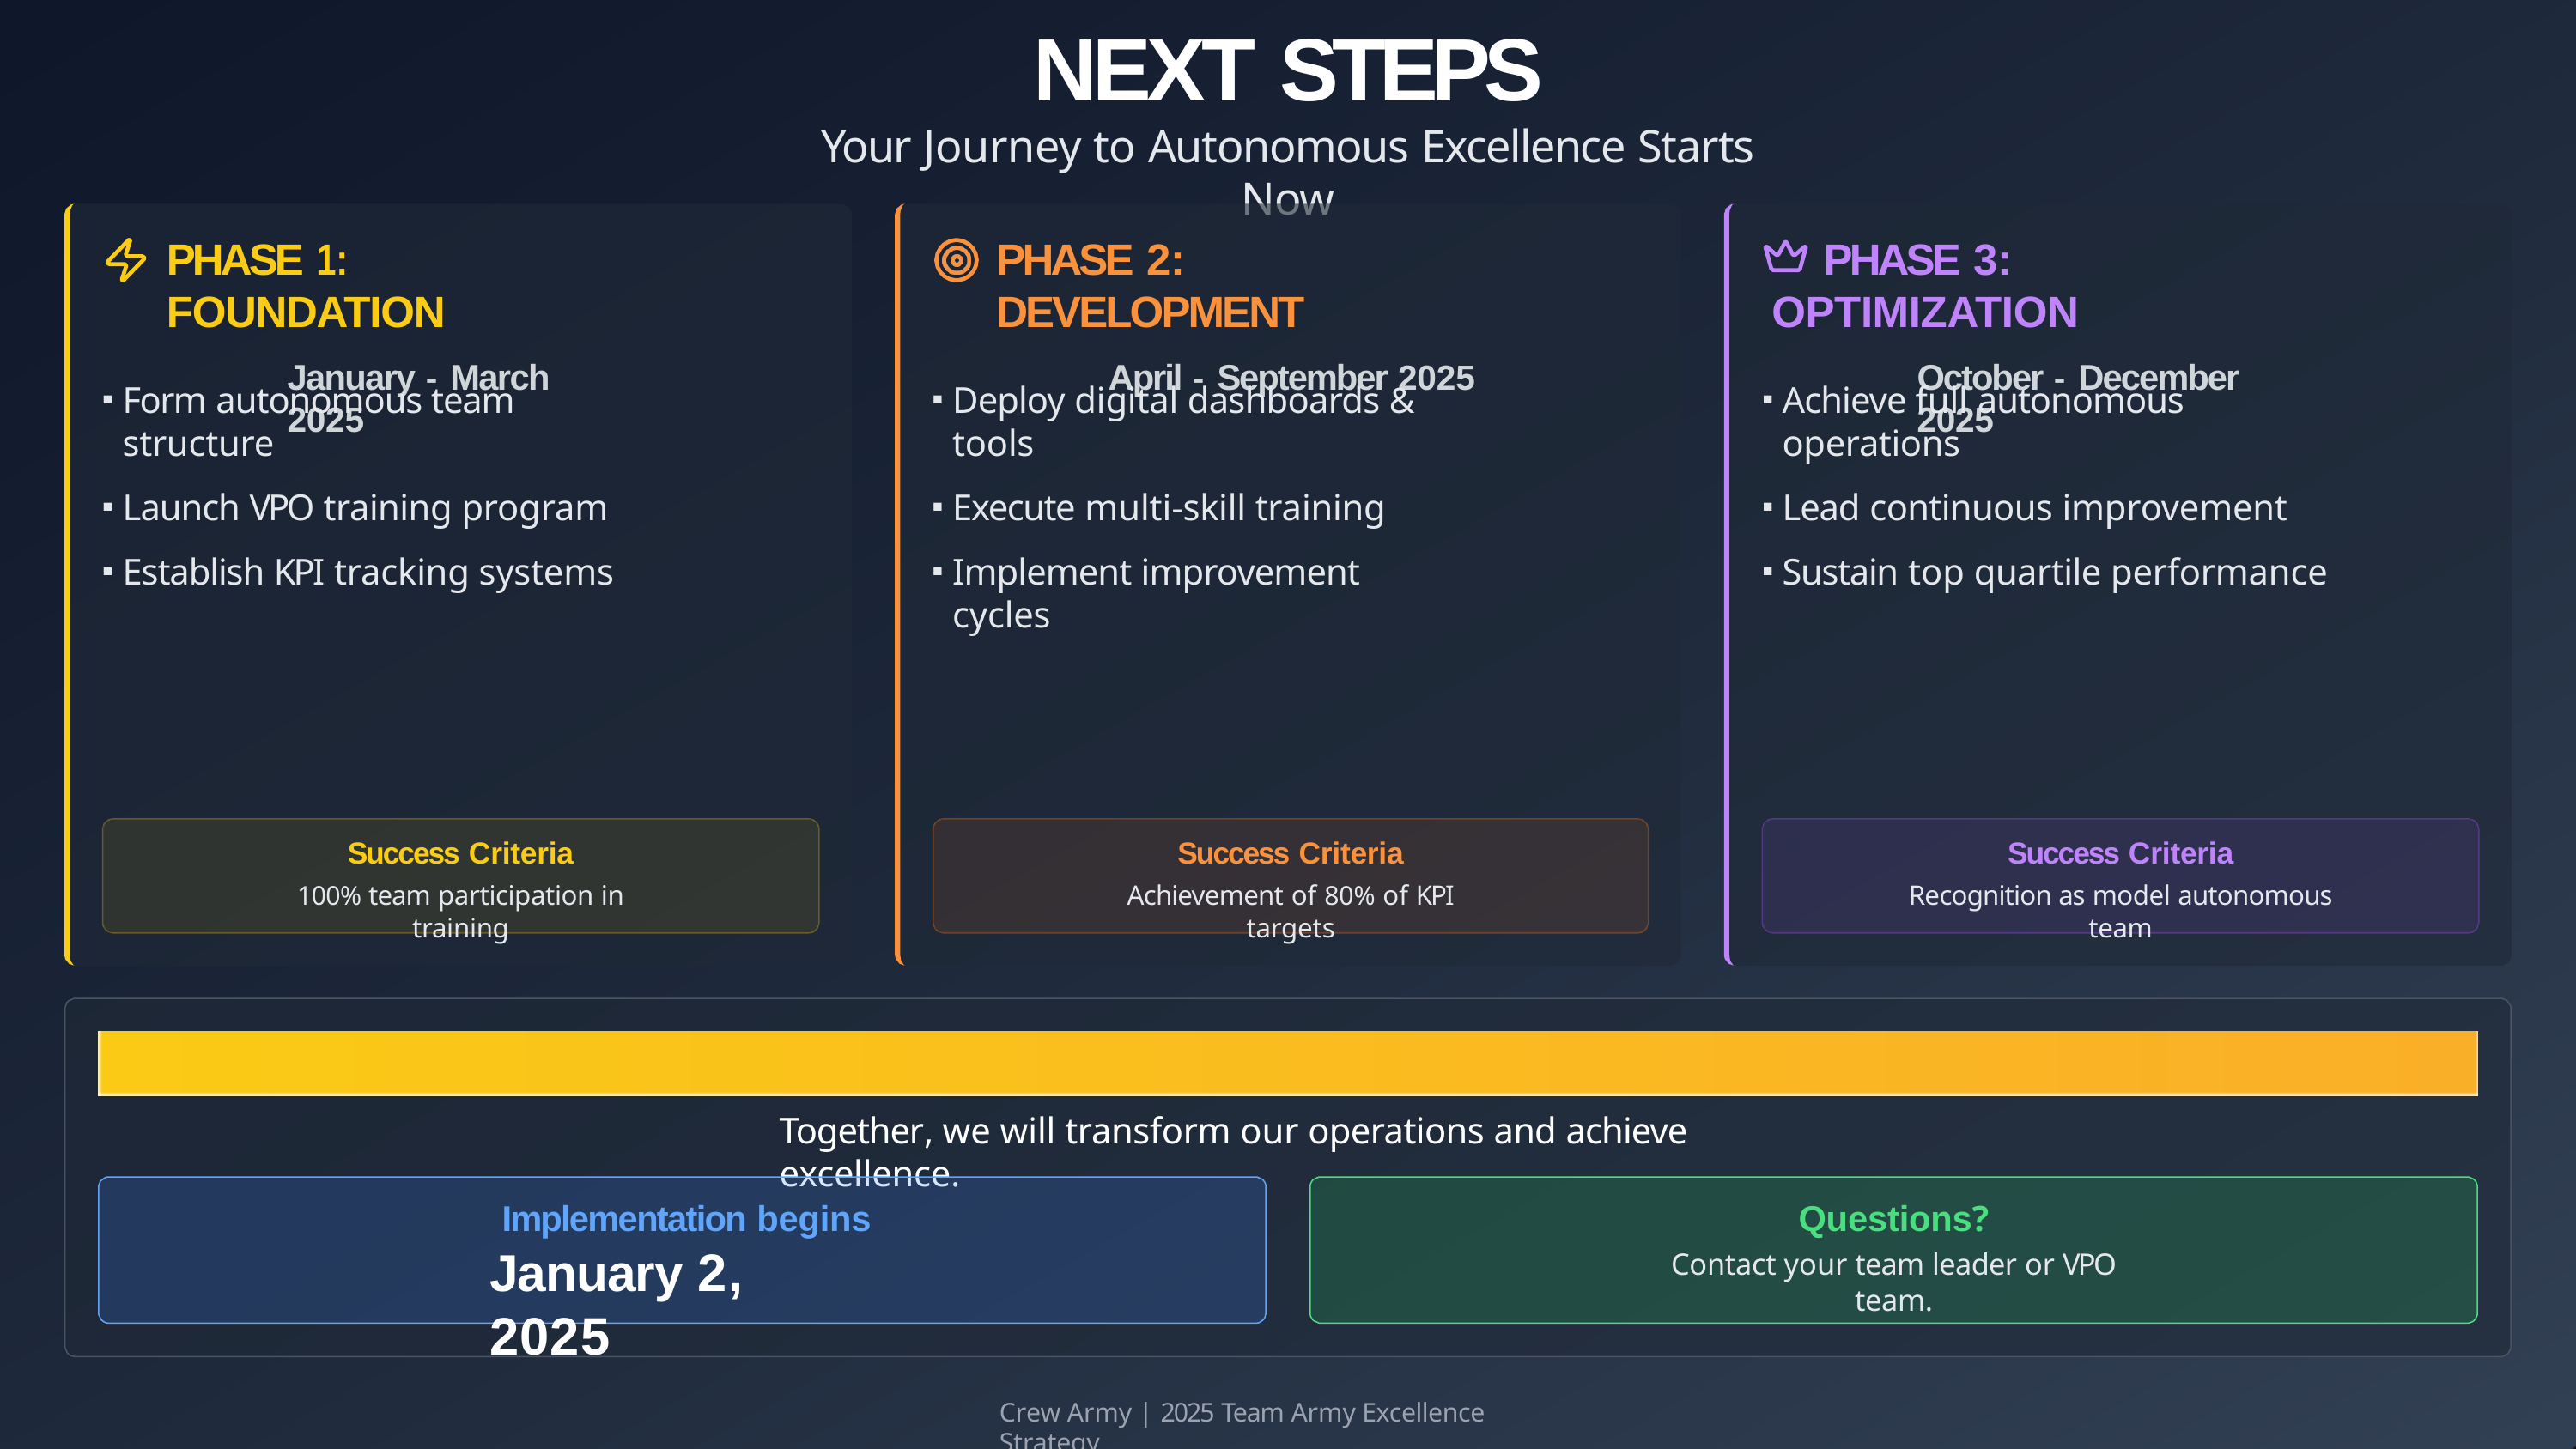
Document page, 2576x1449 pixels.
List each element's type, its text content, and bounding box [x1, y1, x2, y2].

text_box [64, 203, 853, 967]
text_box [894, 203, 1682, 967]
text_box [101, 817, 820, 934]
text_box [1761, 817, 2480, 934]
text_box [932, 817, 1649, 934]
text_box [64, 997, 2512, 1358]
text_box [97, 1175, 1267, 1325]
title NEXT STEPS Your Journey to Autonomous Excellence Starts Now [790, 11, 1786, 256]
picture [0, 0, 2576, 1449]
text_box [1723, 203, 2512, 967]
footer Crew Army | 2025 Team Army Excellence Strategy [997, 1380, 1579, 1449]
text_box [1309, 1175, 2479, 1325]
